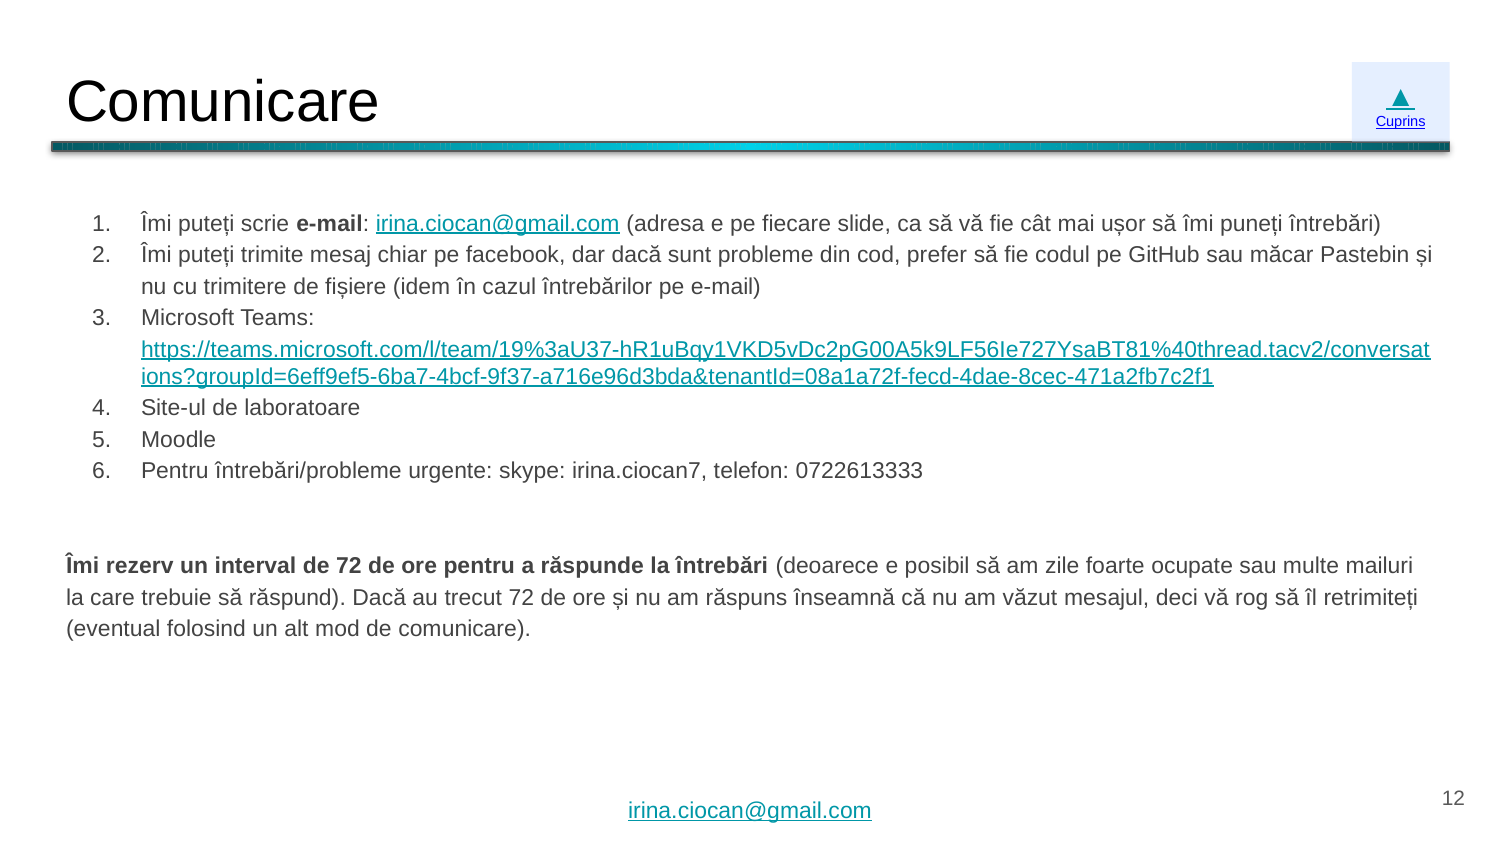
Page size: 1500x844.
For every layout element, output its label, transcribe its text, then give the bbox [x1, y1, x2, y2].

list Îmi puteți scrie e-mail: irina.ciocan@gmail.com (adresa e pe fiecare slide, ca să vă fie cât mai ușor să îmi puneți întrebări) Îmi puteți trimite mesaj chiar pe facebook, dar dacă sunt probleme din cod, prefer să fie codul pe GitHub sau măcar Pastebin și nu cu trimitere de fișiere (idem în cazul întrebărilor pe e-mail) Microsoft Teams: https://teams.microsoft.com/l/team/19%3aU37-hR1uBqy1VKD5vDc2pG00A5k9LF56Ie727YsaBT81%40thread.tacv2/conversations?groupId=6eff9ef5-6ba7-4bcf-9f37-a716e96d3bda&tenantId=08a1a72f-fecd-4dae-8cec-471a2fb7c2f1 Site-ul de laboratoare Moodle Pentru întrebări/probleme urgente: skype: irina.ciocan7, telefon: 0722613333 Îmi rezerv un interval de 72 de ore pentru a răspunde la întrebări (deoarece e posibil să am zile foarte ocupate sau multe mailuri la care trebuie să răspund). Dacă au trecut 72 de ore și nu am răspuns înseamnă că nu am văzut mesajul, deci vă rog să îl retrimiteți (eventual folosind un alt mod de comunicare). [51, 189, 1449, 797]
text_box irina.ciocan@gmail.com [613, 795, 889, 837]
text_box ▲ Cuprins [1351, 62, 1450, 142]
title Comunicare [51, 48, 1449, 139]
text_box [51, 141, 1450, 151]
slide_number ‹#› [1389, 764, 1480, 830]
